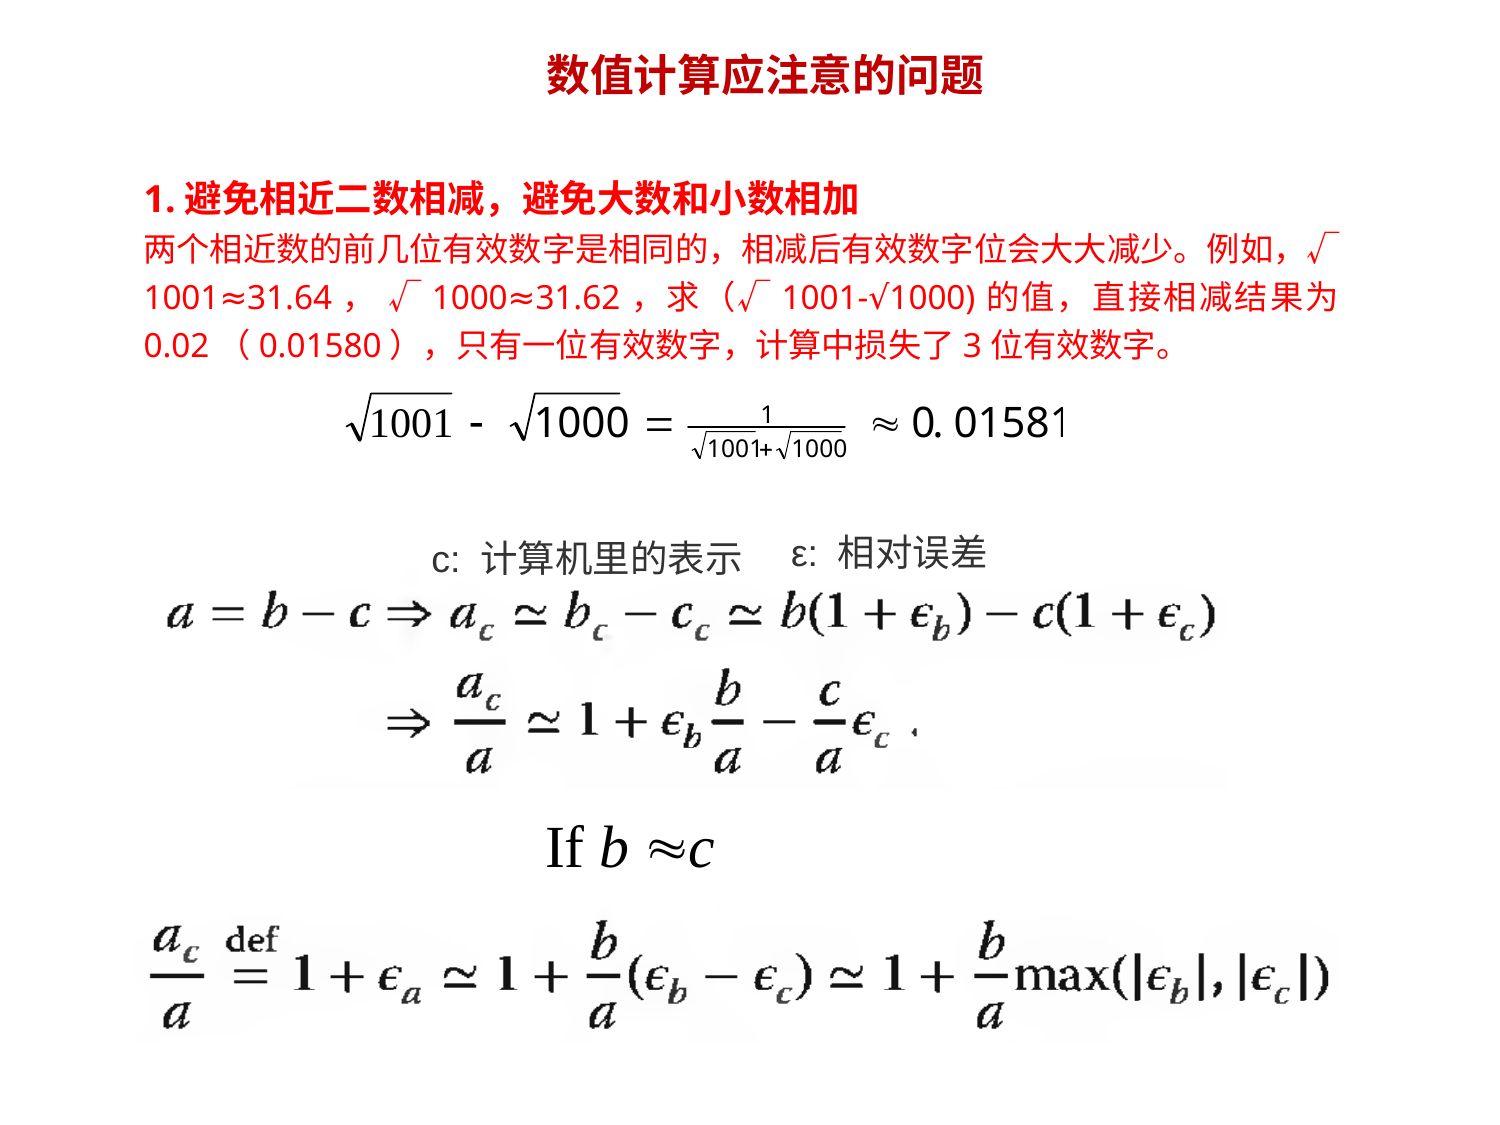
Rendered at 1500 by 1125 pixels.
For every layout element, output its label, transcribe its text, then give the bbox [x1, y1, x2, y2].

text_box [338, 384, 1063, 470]
text_box ε: 相对误差 [776, 521, 1003, 563]
picture [134, 904, 1338, 1043]
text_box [536, 812, 727, 882]
text_box 数值计算应注意的问题 [283, 40, 1237, 108]
picture [152, 563, 1229, 790]
text_box 1.避免相近二数相减，避免大数和小数相加 两个相近数的前几位有效数字是相同的，相减后有效数字位会大大减少。例如，√1001≈31.64， √1000≈31.62，求（√1001-√1000)的值，直接相减结果为0.02（0.01580），只有一位有效数字，计算中损失了3位有效数字。 [128, 158, 1363, 372]
text_box c: 计算机里的表示 [416, 527, 758, 563]
